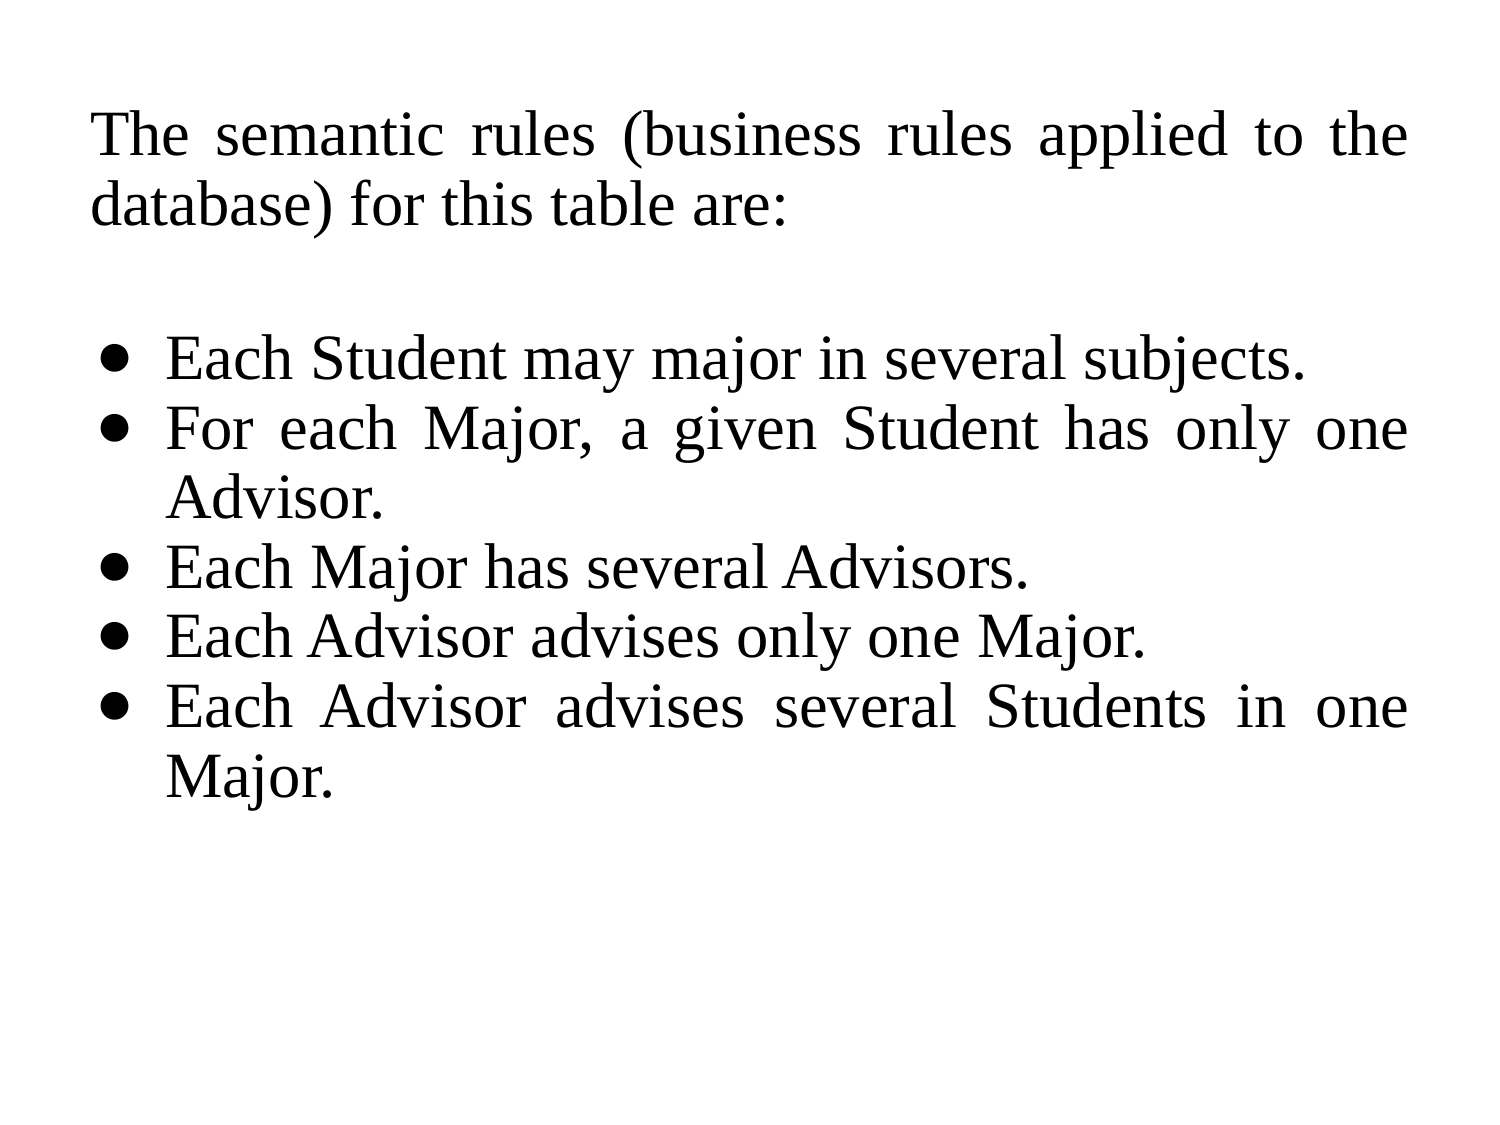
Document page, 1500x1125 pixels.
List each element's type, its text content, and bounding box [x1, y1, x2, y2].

list The semantic rules (business rules applied to the database) for this table are: Each Student may major in several subjects. For each Major, a given Student has only one Advisor. Each Major has several Advisors. Each Advisor advises only one Major. Each Advisor advises several Students in one Major. [75, 92, 1425, 1005]
